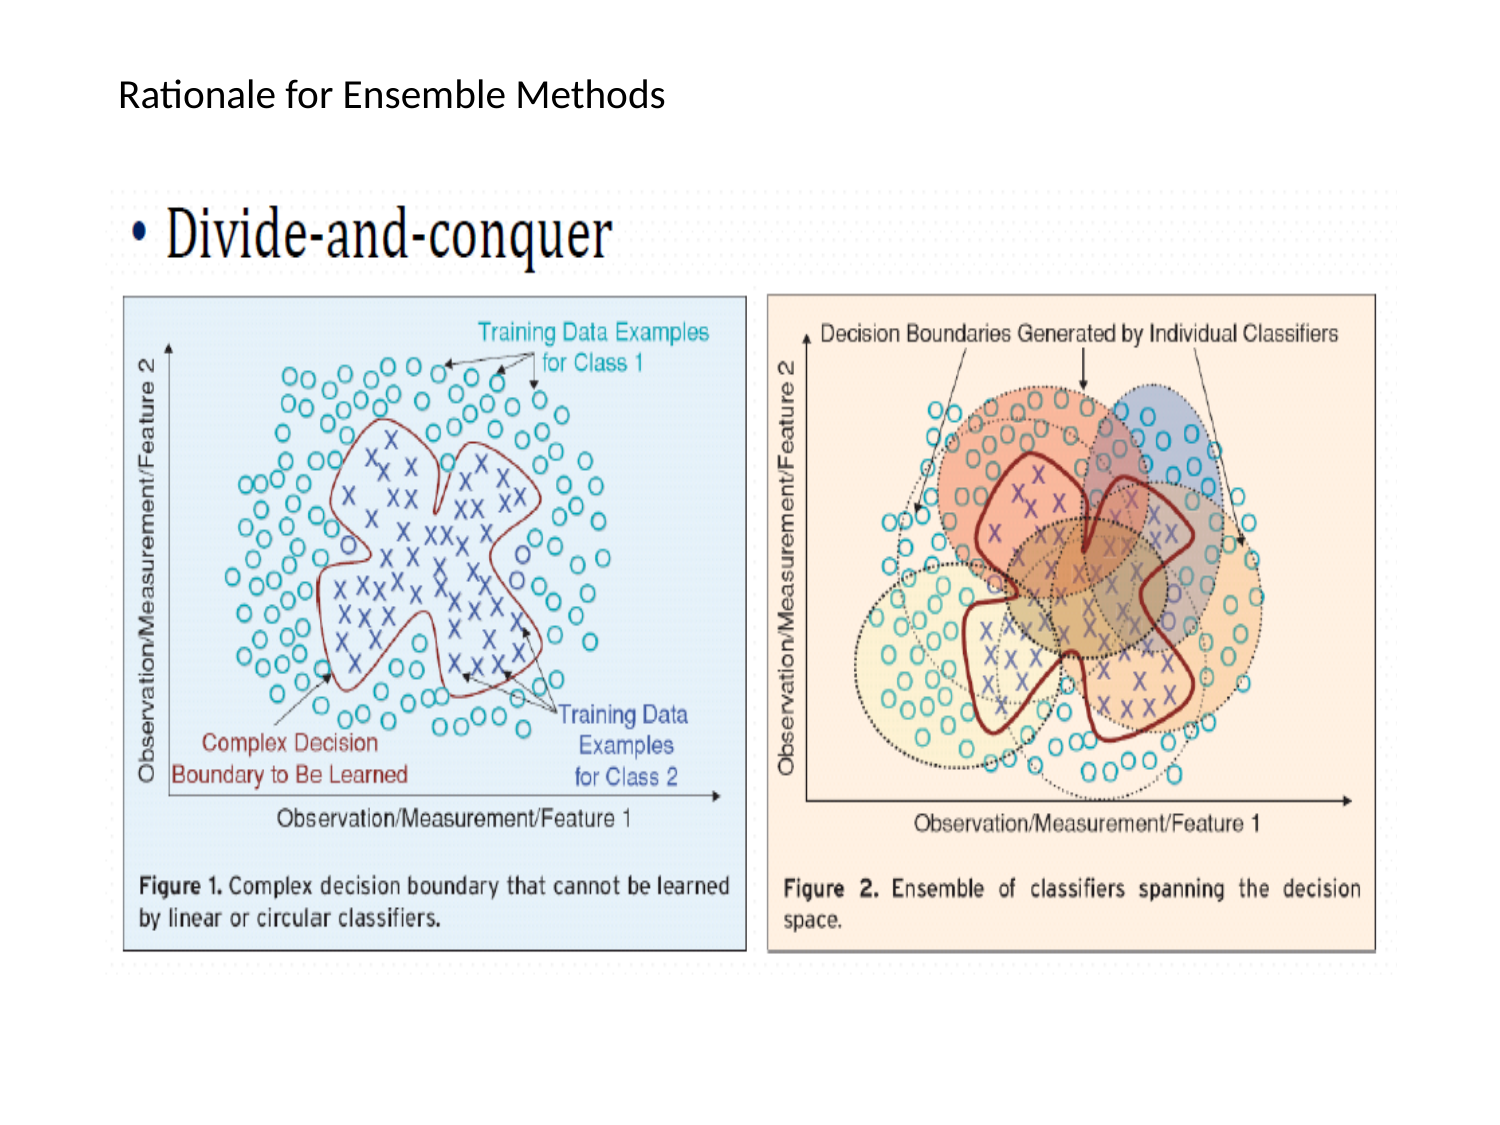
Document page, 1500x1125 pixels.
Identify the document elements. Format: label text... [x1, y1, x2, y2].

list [103, 187, 1397, 975]
title Rationale for Ensemble Methods [103, 59, 1397, 125]
